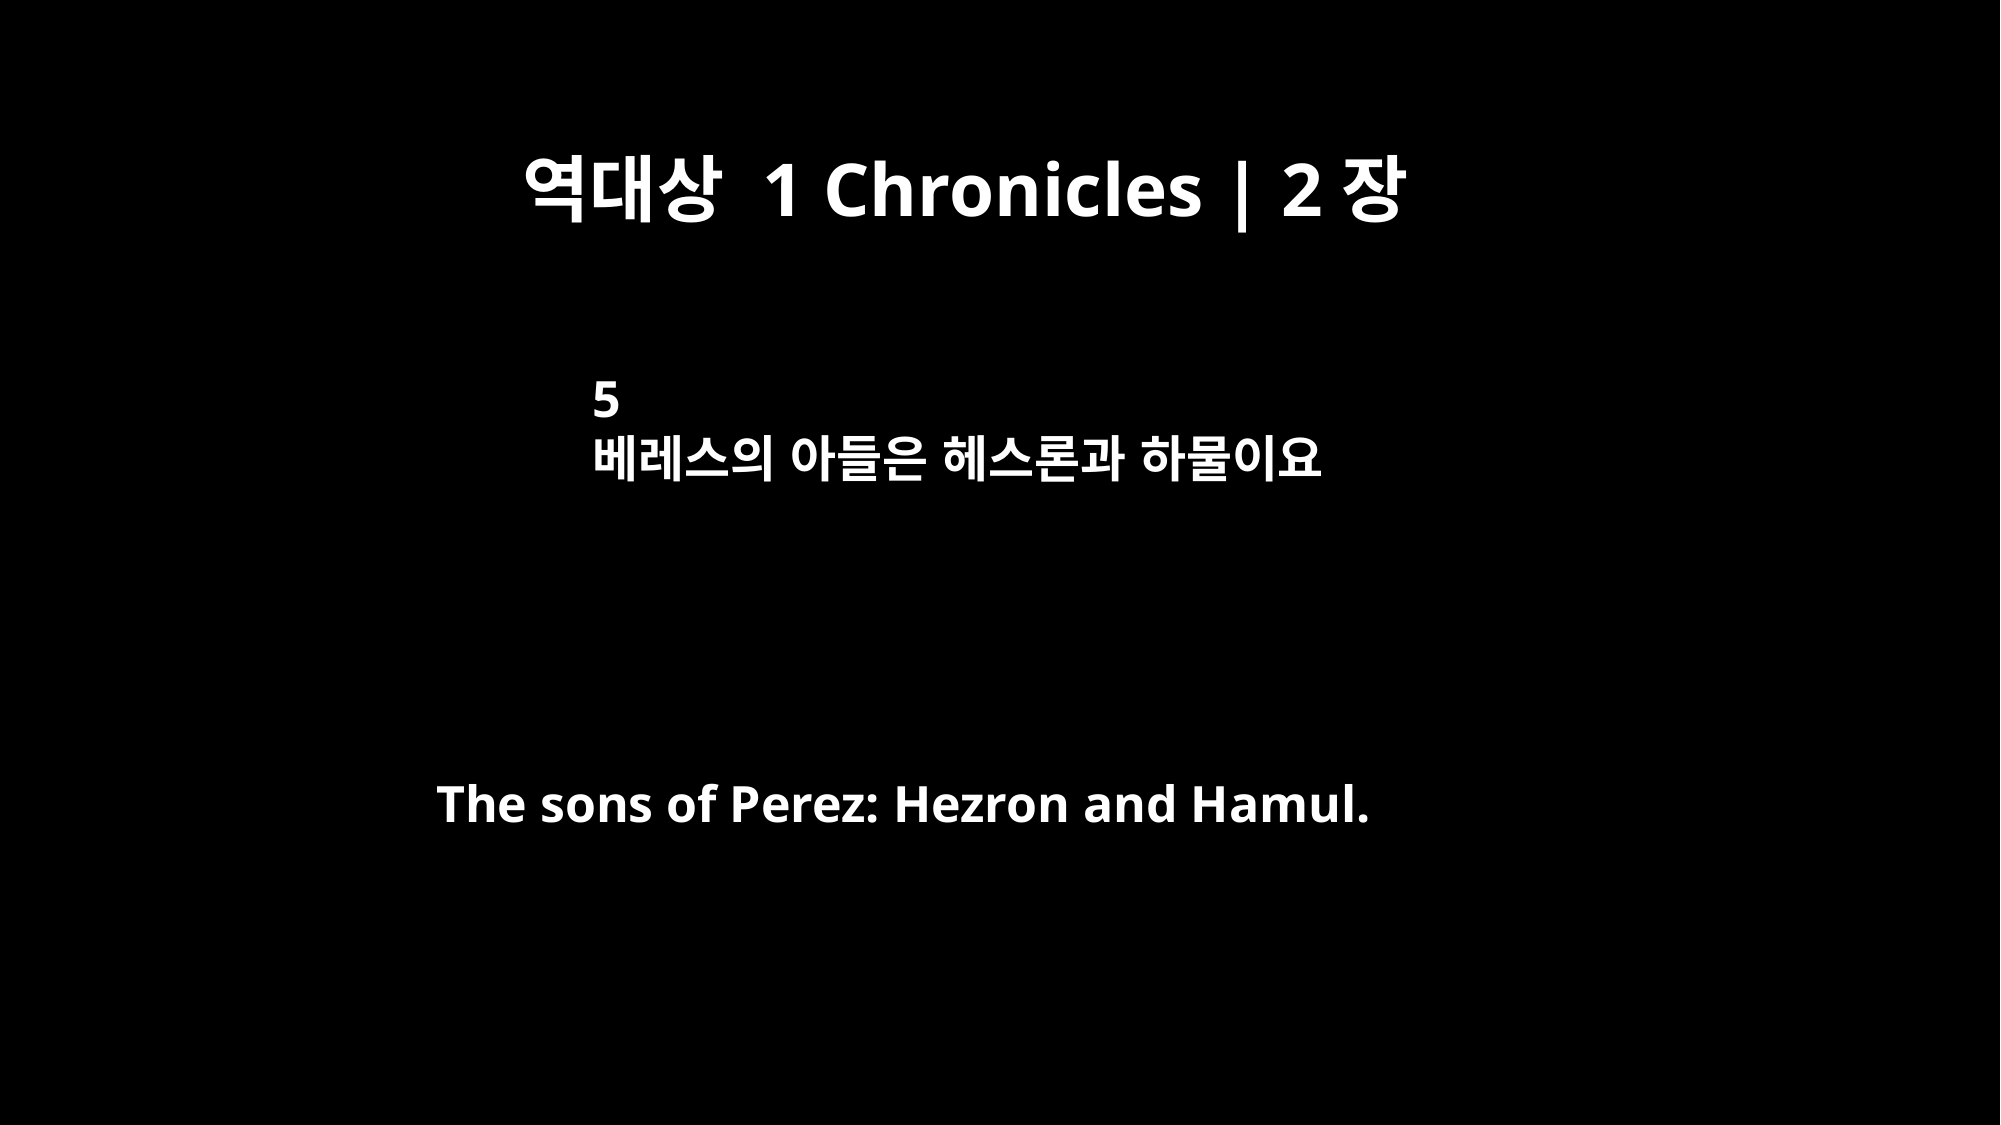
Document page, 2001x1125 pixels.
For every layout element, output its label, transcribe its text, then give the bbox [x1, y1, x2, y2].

text_box 5 베레스의 아들은 헤스론과 하물이요 [577, 359, 1340, 495]
text_box The sons of Perez: Hezron and Hamul. [421, 764, 1387, 840]
text_box 역대상 1 Chronicles | 2장 [507, 136, 1424, 239]
